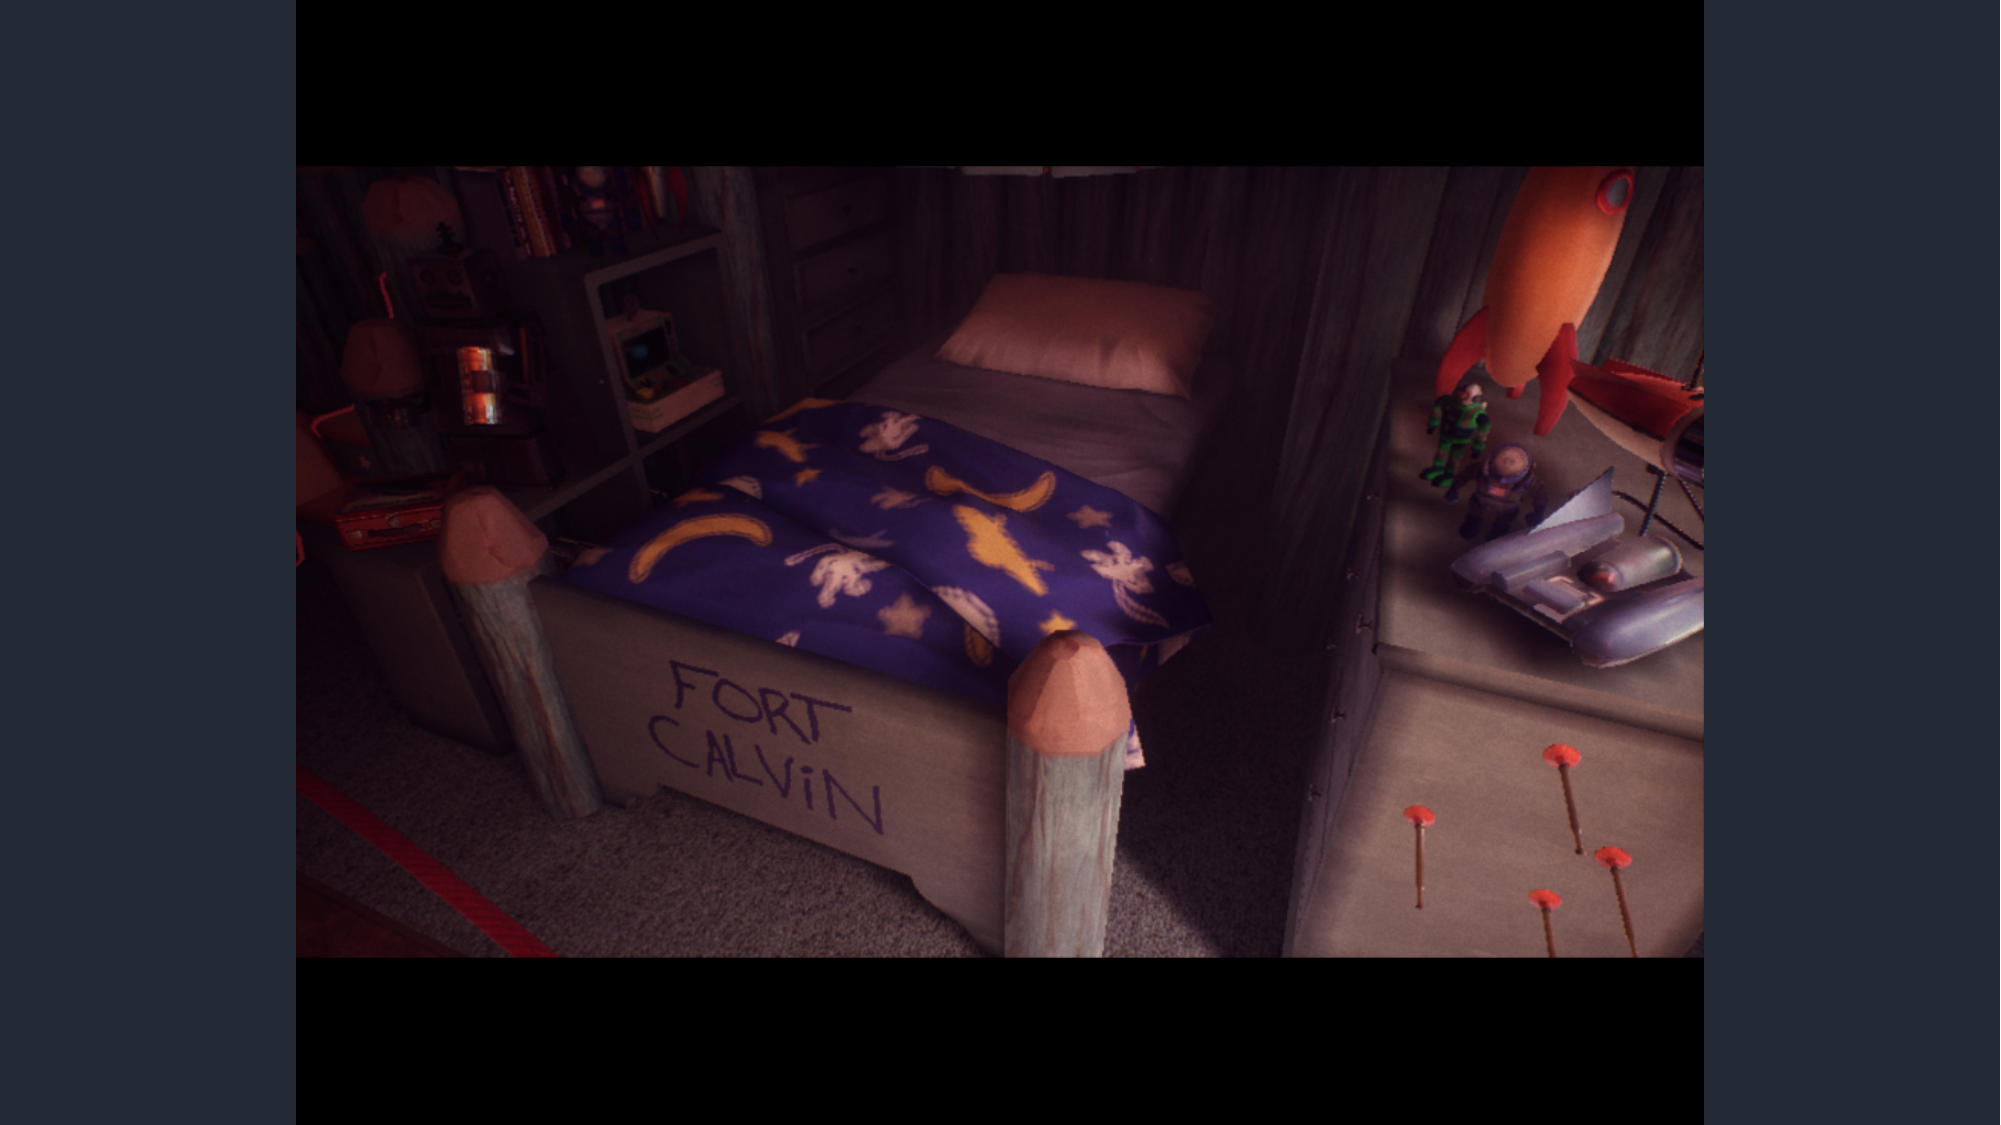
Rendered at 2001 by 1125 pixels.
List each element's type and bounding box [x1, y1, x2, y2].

picture [296, 0, 1704, 1125]
